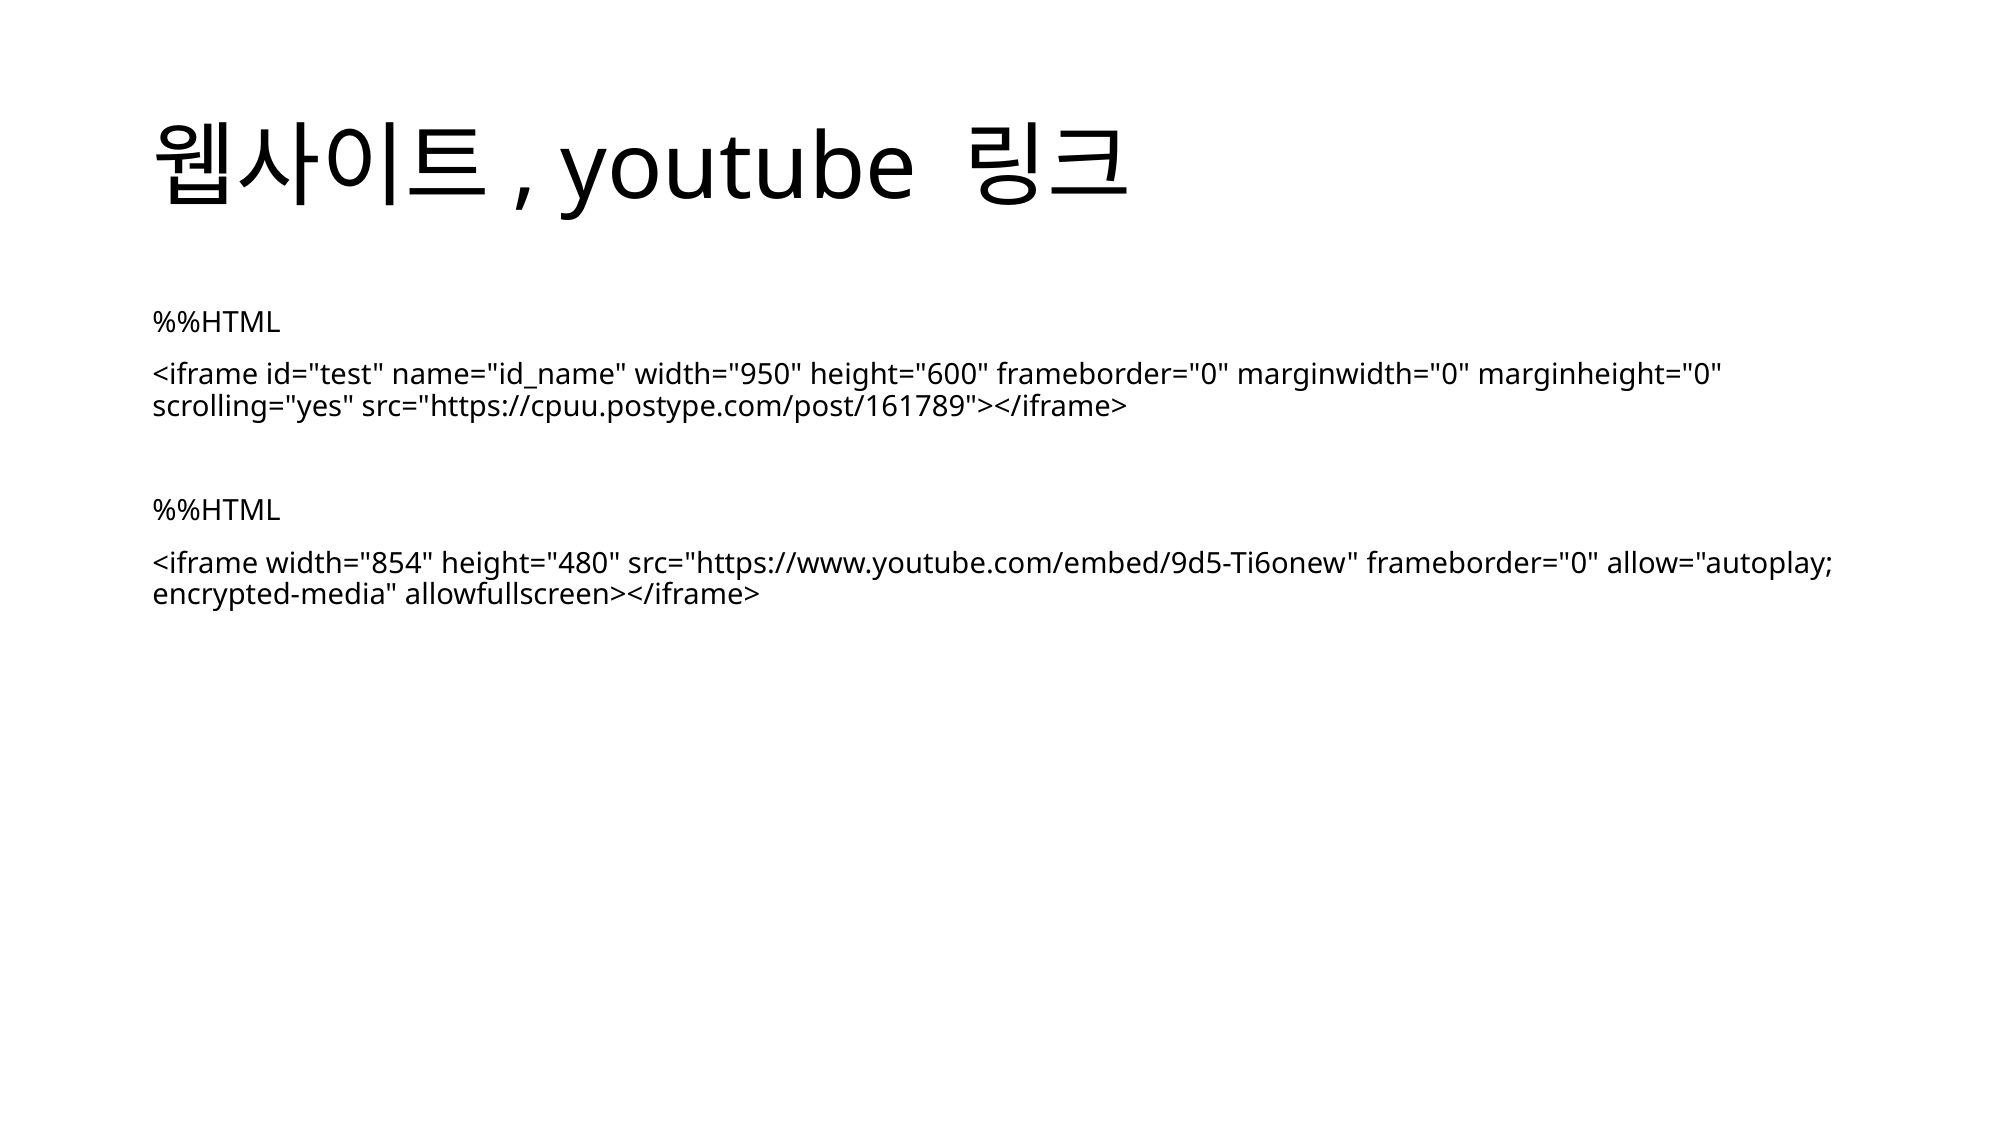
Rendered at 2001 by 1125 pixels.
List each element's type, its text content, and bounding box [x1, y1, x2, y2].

title 웹사이트, youtube 링크 [137, 59, 1863, 278]
list %%HTML <iframe id="test" name="id_name" width="950" height="600" frameborder="0" marginwidth="0" marginheight="0" scrolling="yes" src="https://cpuu.postype.com/post/161789"></iframe> %%HTML <iframe width="854" height="480" src="https://www.youtube.com/embed/9d5-Ti6onew" frameborder="0" allow="autoplay; encrypted-media" allowfullscreen></iframe> [137, 299, 1863, 1014]
